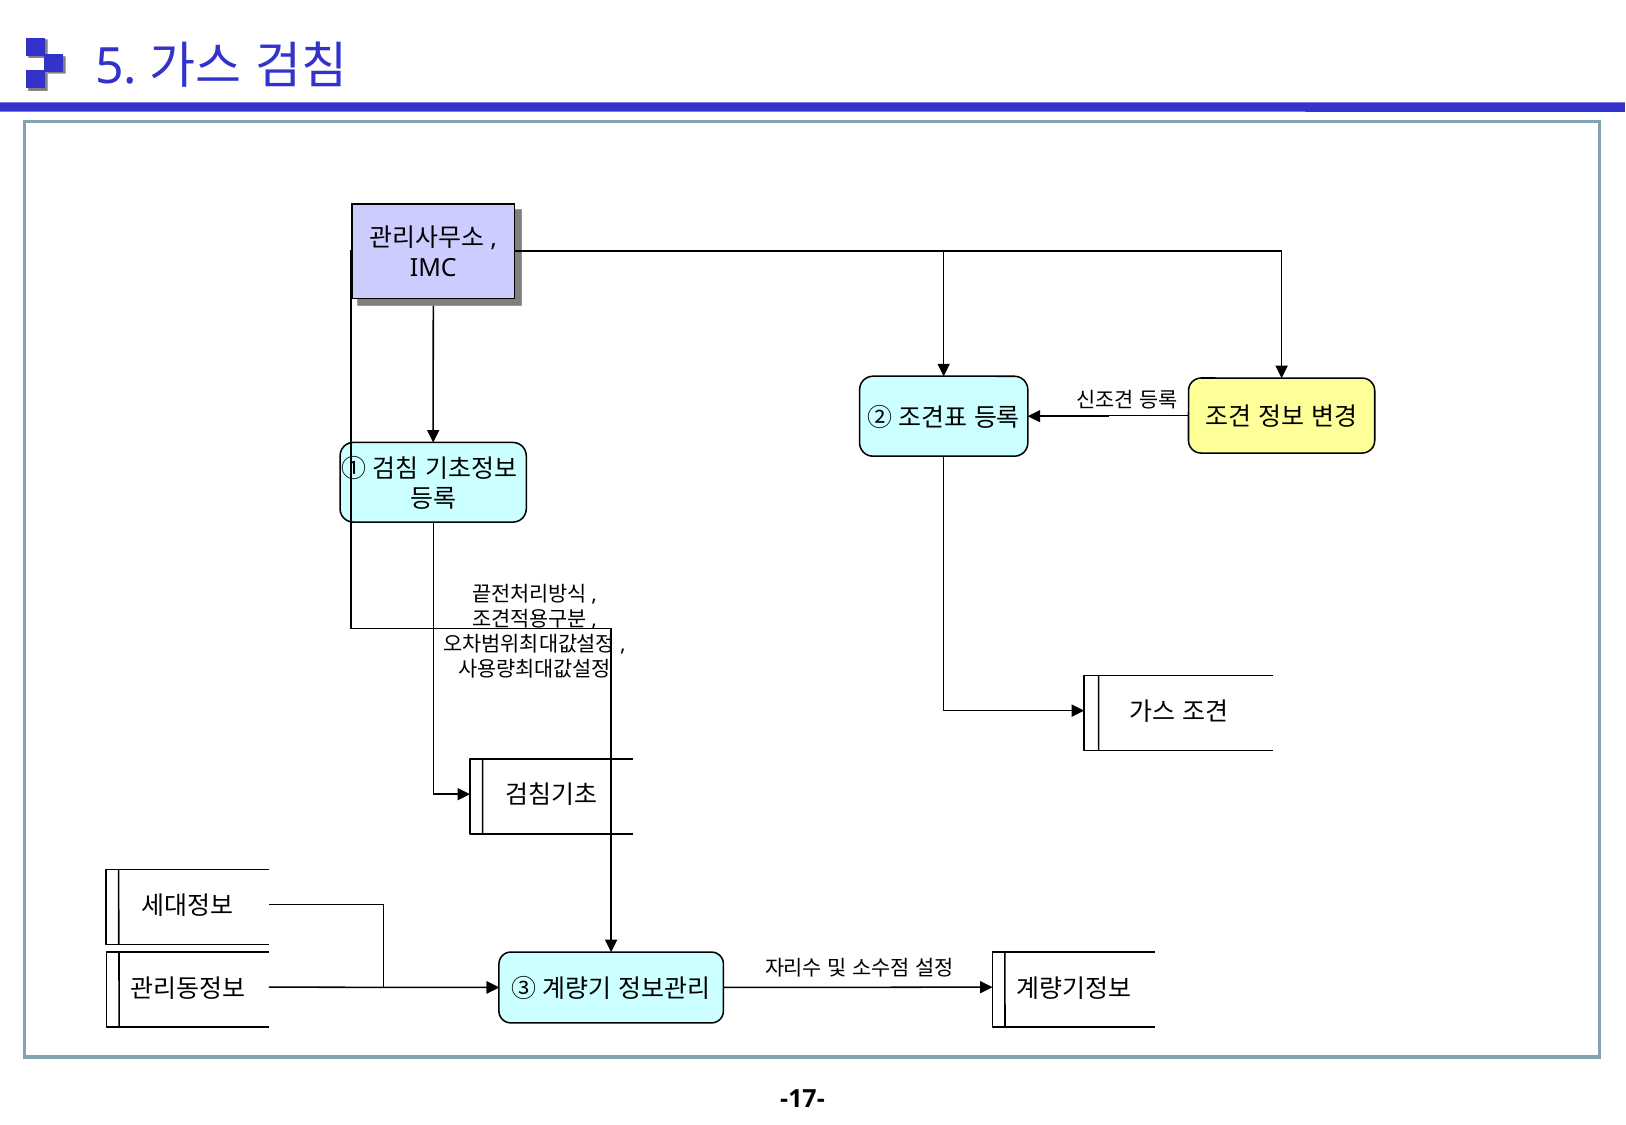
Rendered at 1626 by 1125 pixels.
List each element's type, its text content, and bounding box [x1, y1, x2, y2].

text_box ②조견표 등록 [962, 376, 1028, 456]
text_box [469, 759, 633, 835]
text_box 관리사무소, IMC [352, 203, 515, 299]
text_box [943, 456, 1085, 711]
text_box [1084, 675, 1274, 751]
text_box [666, 99, 792, 529]
text_box 신조견 등록 [1061, 379, 1198, 420]
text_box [834, 0, 962, 699]
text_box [131, 472, 833, 732]
text_box ①검침 기초정보 등록 [340, 442, 351, 472]
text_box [106, 952, 269, 1028]
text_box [106, 869, 269, 945]
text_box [992, 952, 1155, 1028]
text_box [268, 904, 499, 988]
text_box ①검침 기초정보 등록 [353, 442, 527, 472]
text_box 5.가스 검침 [75, 19, 400, 108]
text_box 조견 정보 변경 [1188, 378, 1375, 454]
text_box ③계량기 정보관리 [498, 952, 724, 1023]
text_box 자리수 및 소수점 설정 [750, 947, 969, 987]
text_box [24, 121, 1600, 1058]
